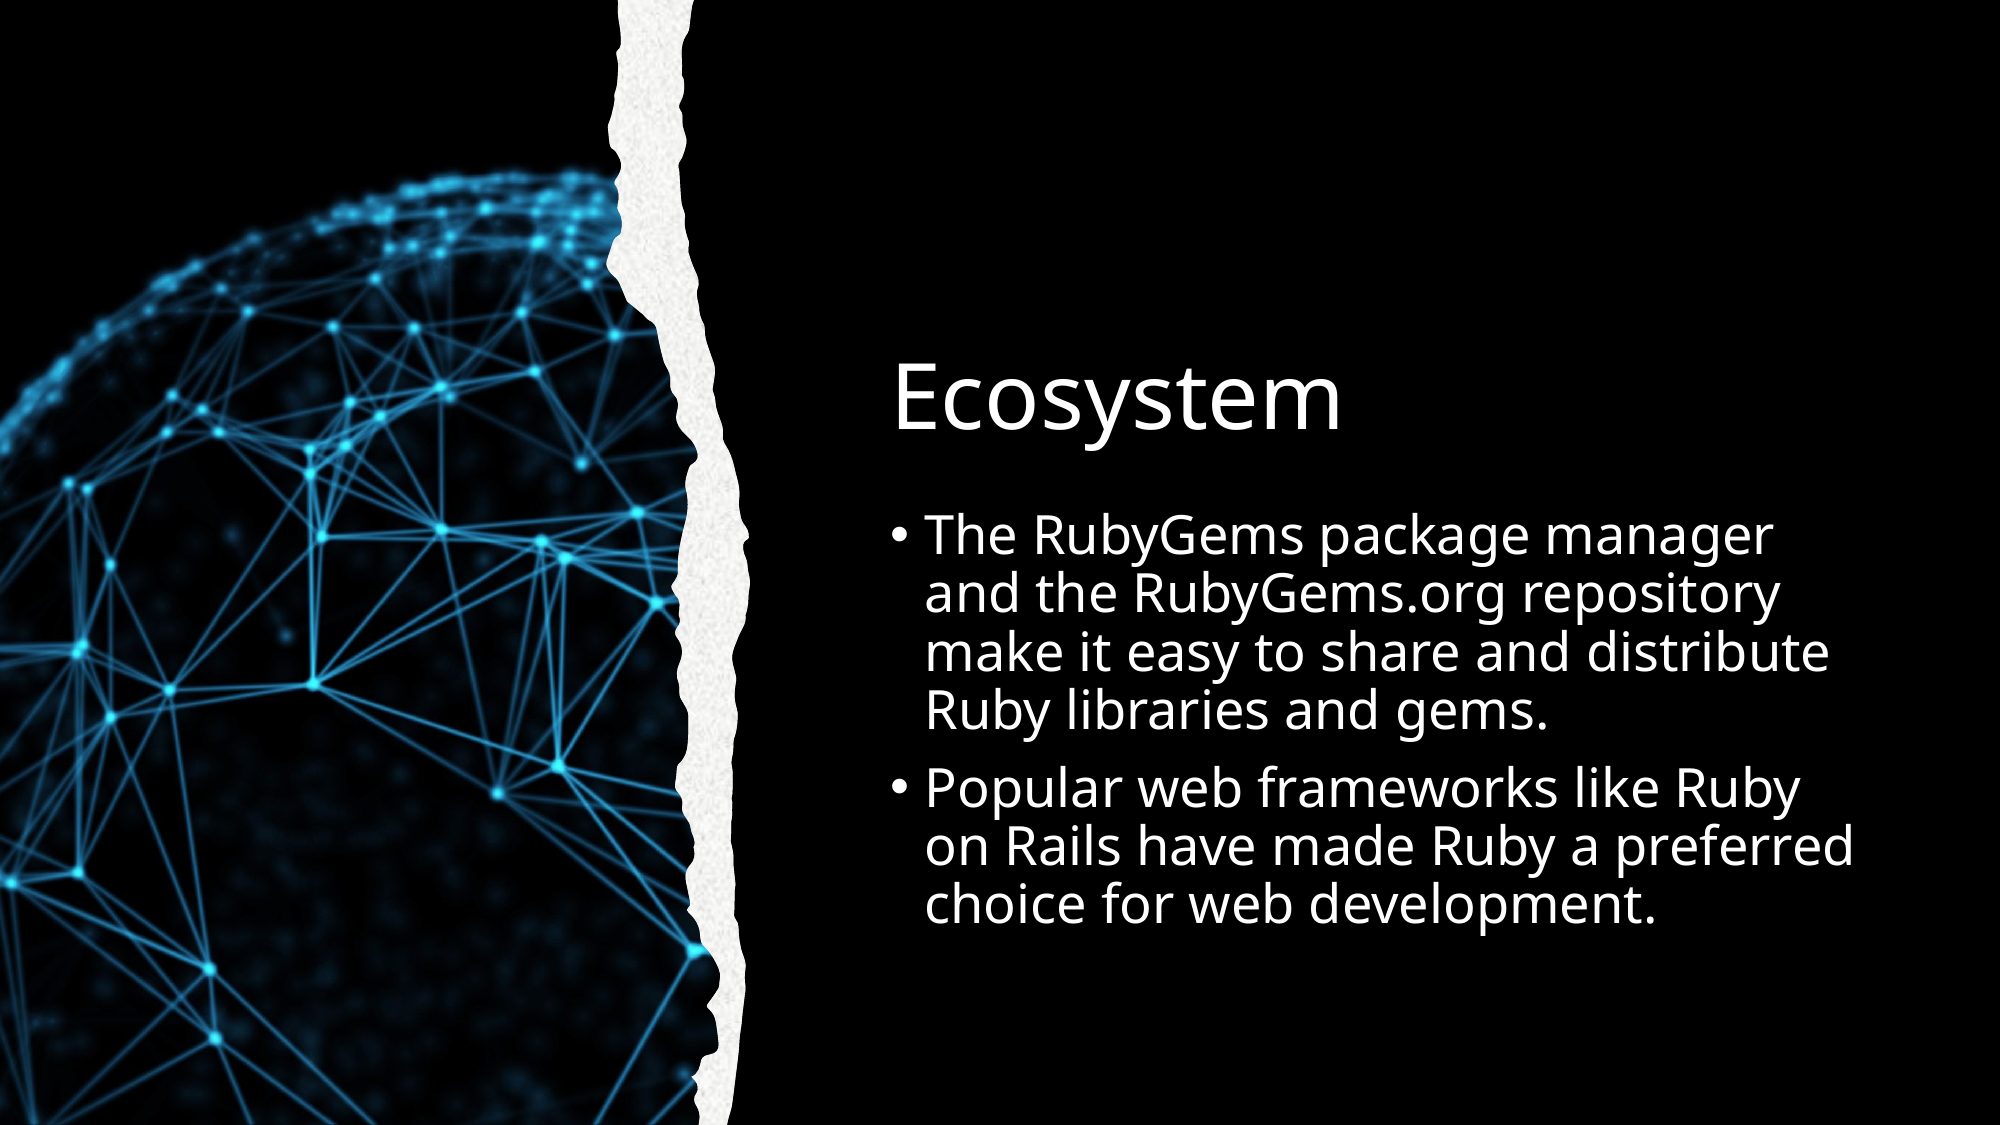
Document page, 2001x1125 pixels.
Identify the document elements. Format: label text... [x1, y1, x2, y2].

list The RubyGems package manager and the RubyGems.org repository make it easy to share and distribute Ruby libraries and gems. Popular web frameworks like Ruby on Rails have made Ruby a preferred choice for web development. [875, 500, 1875, 1000]
title Ecosystem [875, 190, 1875, 458]
picture [0, 0, 750, 1125]
text_box [750, 0, 2000, 1125]
